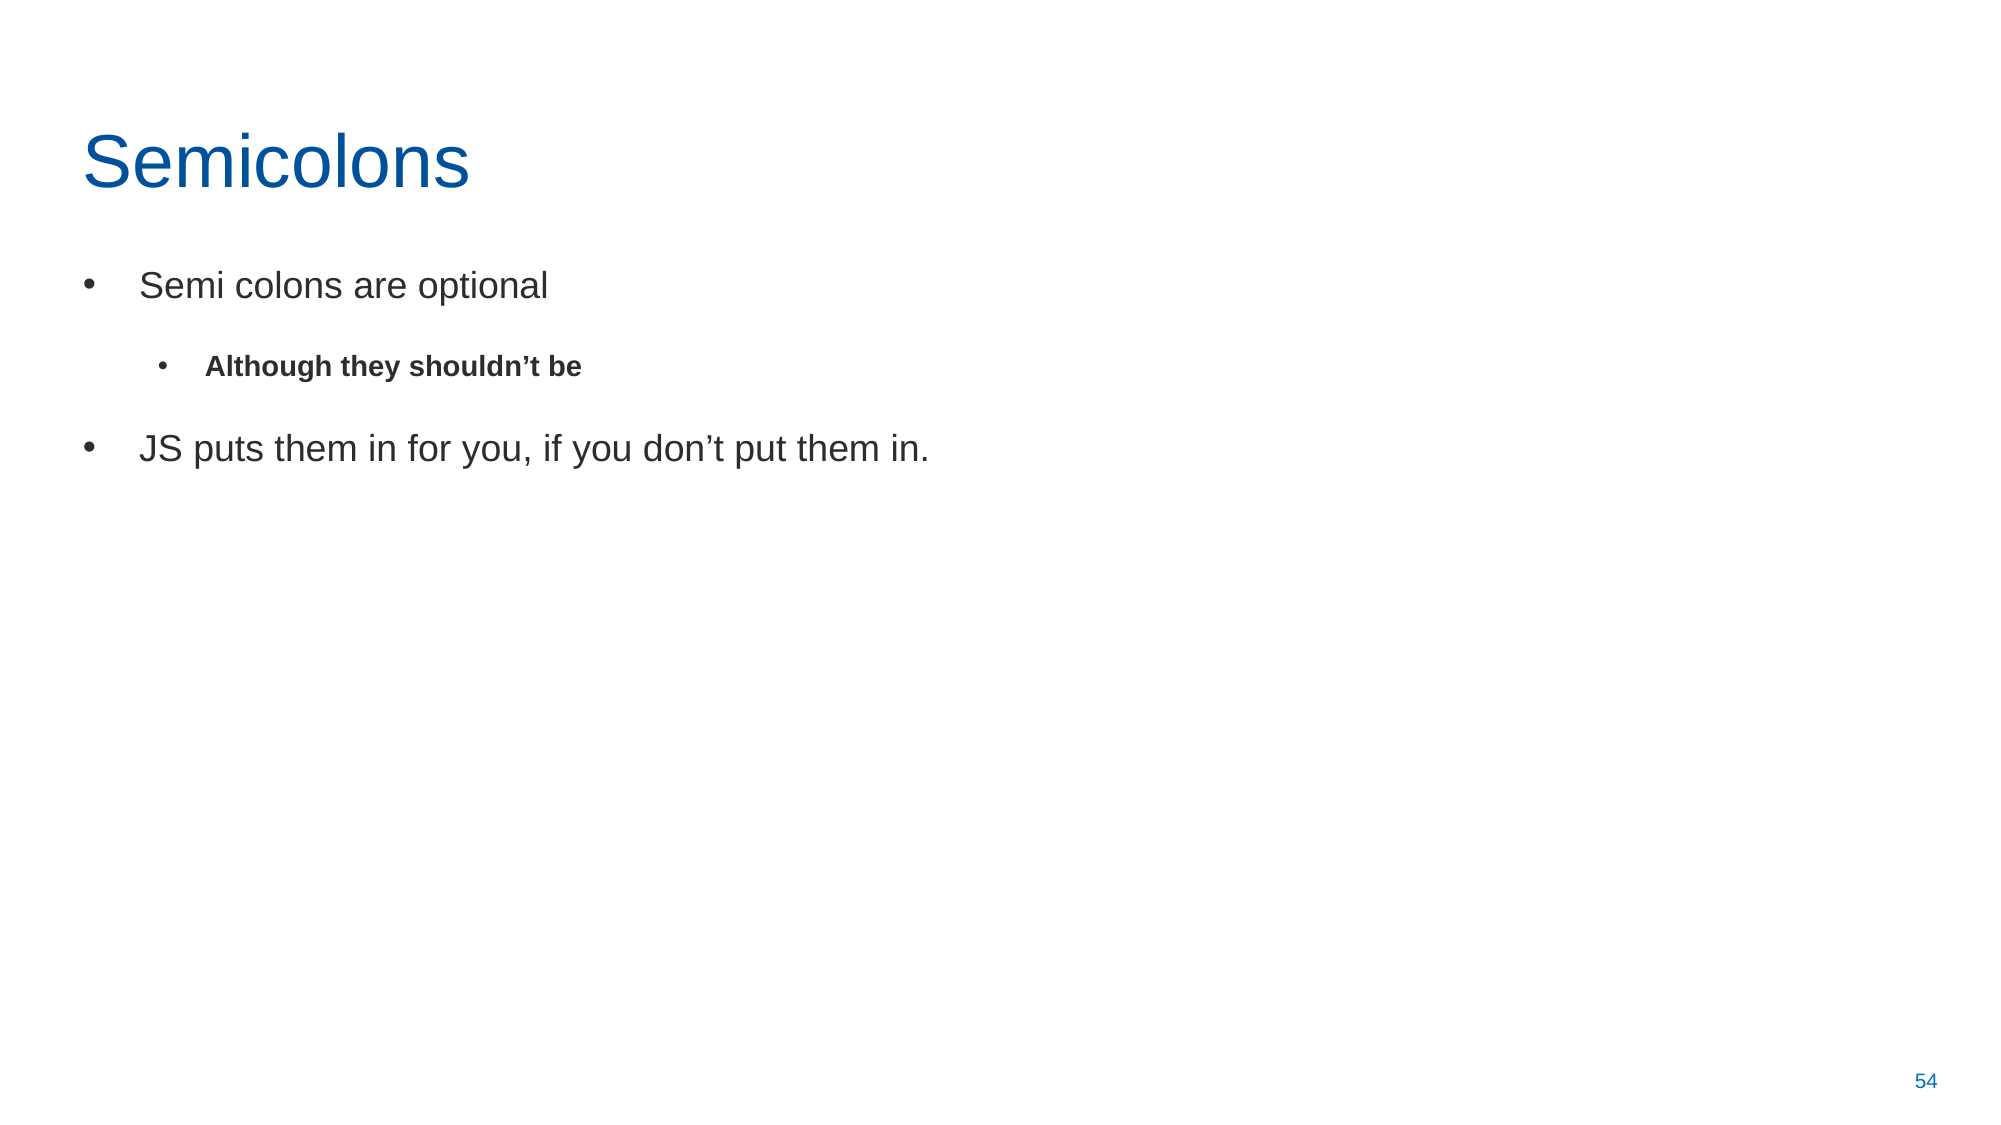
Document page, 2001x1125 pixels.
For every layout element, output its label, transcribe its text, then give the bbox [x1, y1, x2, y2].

list Semi colons are optional Although they shouldn’t be JS puts them in for you, if you don’t put them in. [67, 253, 1939, 1000]
title Semicolons [67, 20, 1565, 210]
